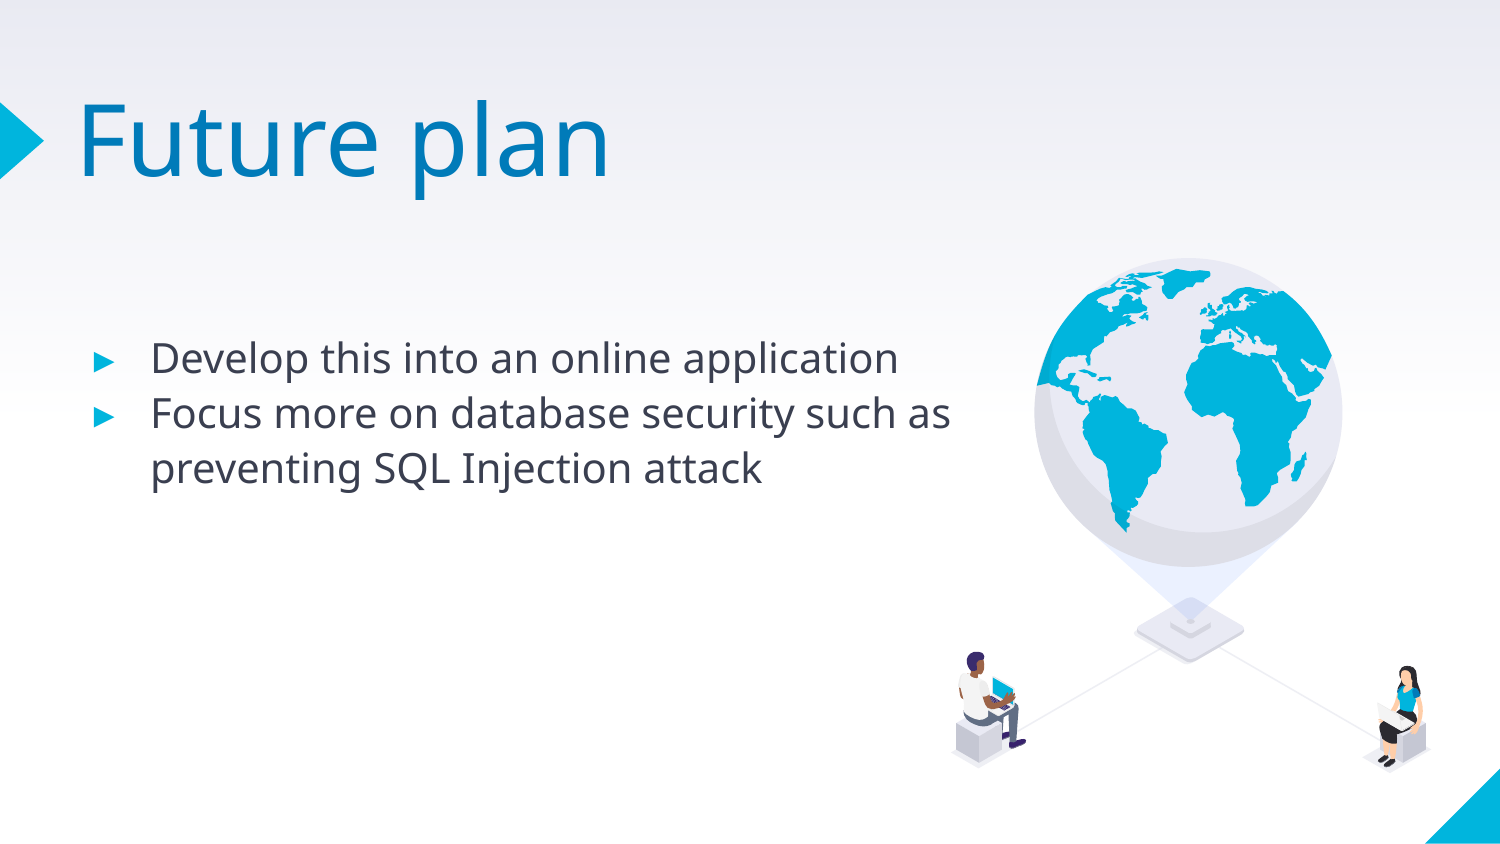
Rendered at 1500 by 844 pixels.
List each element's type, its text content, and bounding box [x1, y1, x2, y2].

list Develop this into an online application Focus more on database security such as preventing SQL Injection attack [75, 327, 945, 761]
title Future plan [75, 99, 1001, 277]
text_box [950, 257, 1432, 774]
